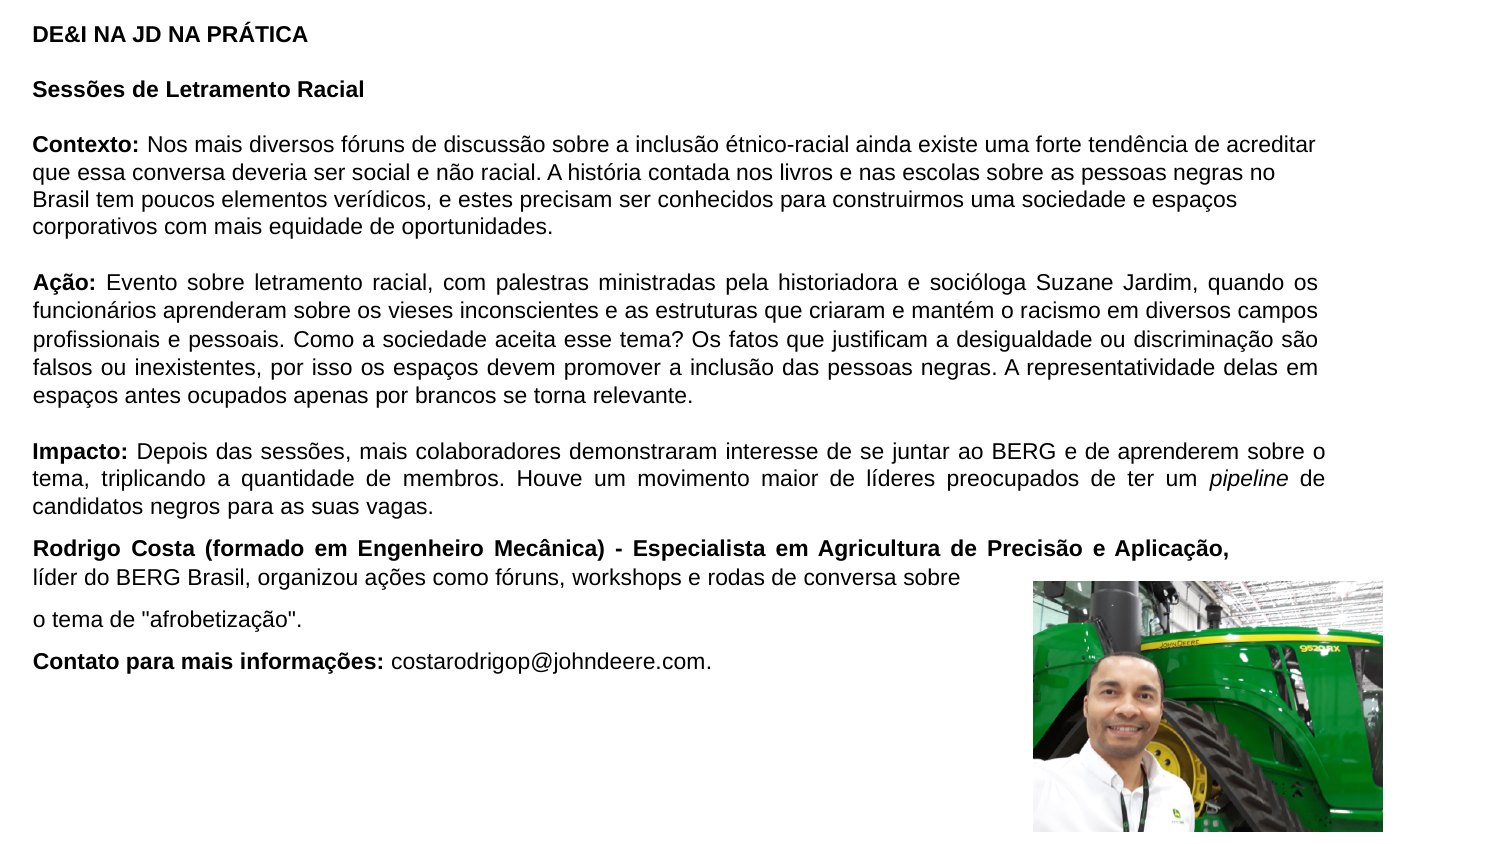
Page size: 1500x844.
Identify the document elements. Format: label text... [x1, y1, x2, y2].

text_box DE&I NA JD NA PRÁTICA Sessões de Letramento Racial Contexto: Nos mais diversos fóruns de discussão sobre a inclusão étnico-racial ainda existe uma forte tendência de acreditar que essa conversa deveria ser social e não racial. A história contada nos livros e nas escolas sobre as pessoas negras no Brasil tem poucos elementos verídicos, e estes precisam ser conhecidos para construirmos uma sociedade e espaços corporativos com mais equidade de oportunidades. Ação: Evento sobre letramento racial, com palestras ministradas pela historiadora e socióloga Suzane Jardim, quando os funcionários aprenderam sobre os vieses inconscientes e as estruturas que criaram e mantém o racismo em diversos campos profissionais e pessoais. Como a sociedade aceita esse tema? Os fatos que justificam a desigualdade ou discriminação são falsos ou inexistentes, por isso os espaços devem promover a inclusão das pessoas negras. A representatividade delas em espaços antes ocupados apenas por brancos se torna relevante. Impacto: Depois das sessões, mais colaboradores demonstraram interesse de se juntar ao BERG e de aprenderem sobre o tema, triplicando a quantidade de membros. Houve um movimento maior de líderes preocupados de ter um pipeline de candidatos negros para as suas vagas. Rodrigo Costa (formado em Engenheiro Mecânica) - Especialista em Agricultura de Precisão e Aplicação, líder do BERG Brasil, organizou ações como fóruns, workshops e rodas de conversa sobre o tema de "afrobetização". Contato para mais informações: costarodrigop@johndeere.com. [17, 12, 1341, 724]
picture [1033, 580, 1383, 832]
